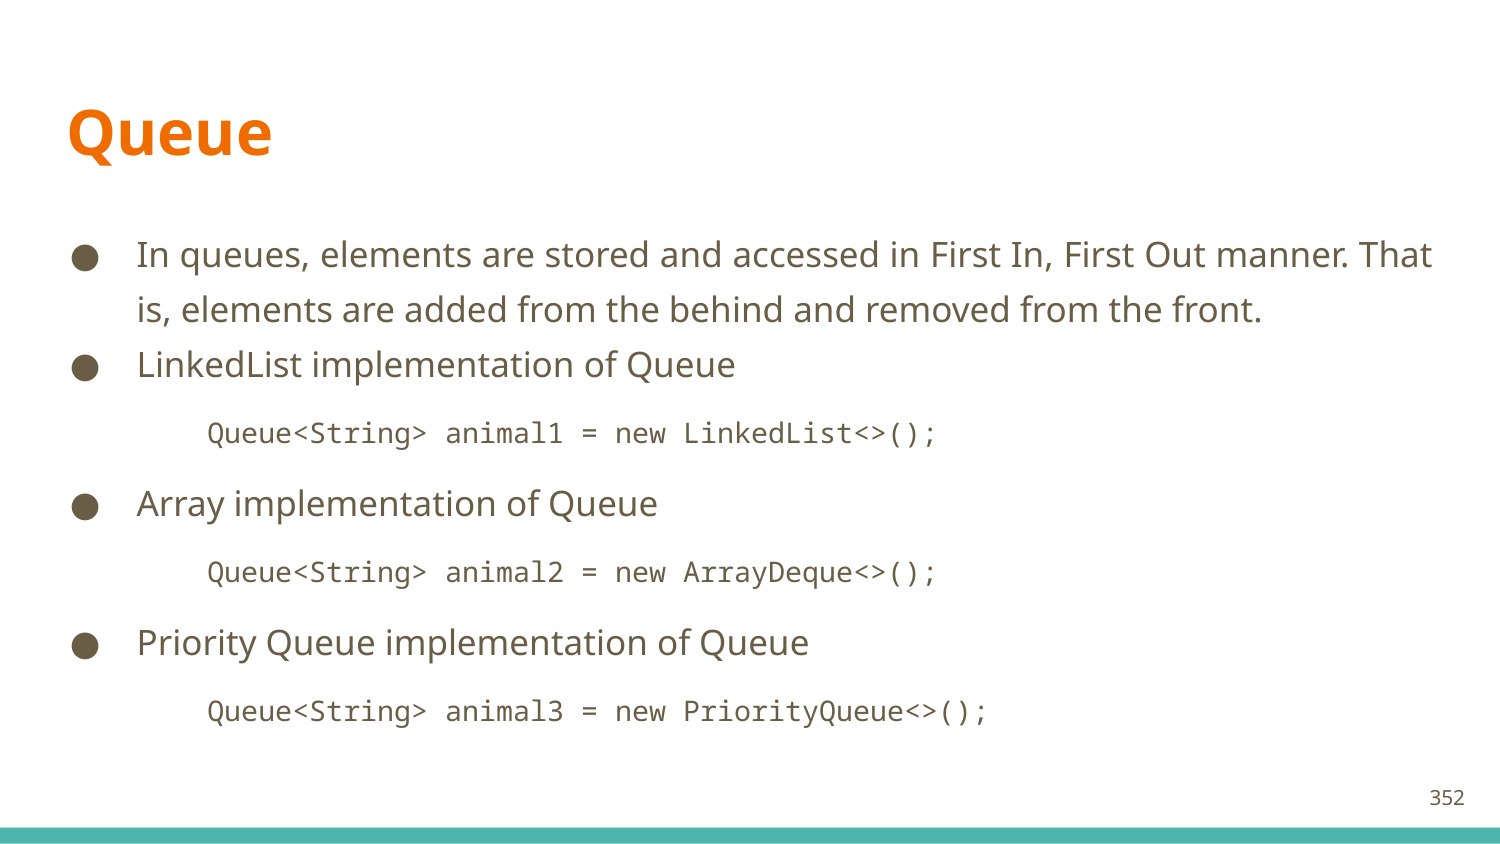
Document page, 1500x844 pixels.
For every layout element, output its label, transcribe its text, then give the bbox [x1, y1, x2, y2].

title Queue [51, 72, 1449, 189]
slide_number 352 [1389, 764, 1480, 830]
list In queues, elements are stored and accessed in First In, First Out manner. That is, elements are added from the behind and removed from the front. LinkedList implementation of Queue Queue<String> animal1 = new LinkedList<>(); Array implementation of Queue Queue<String> animal2 = new ArrayDeque<>(); Priority Queue implementation of Queue Queue<String> animal3 = new PriorityQueue<>(); [51, 207, 1449, 750]
